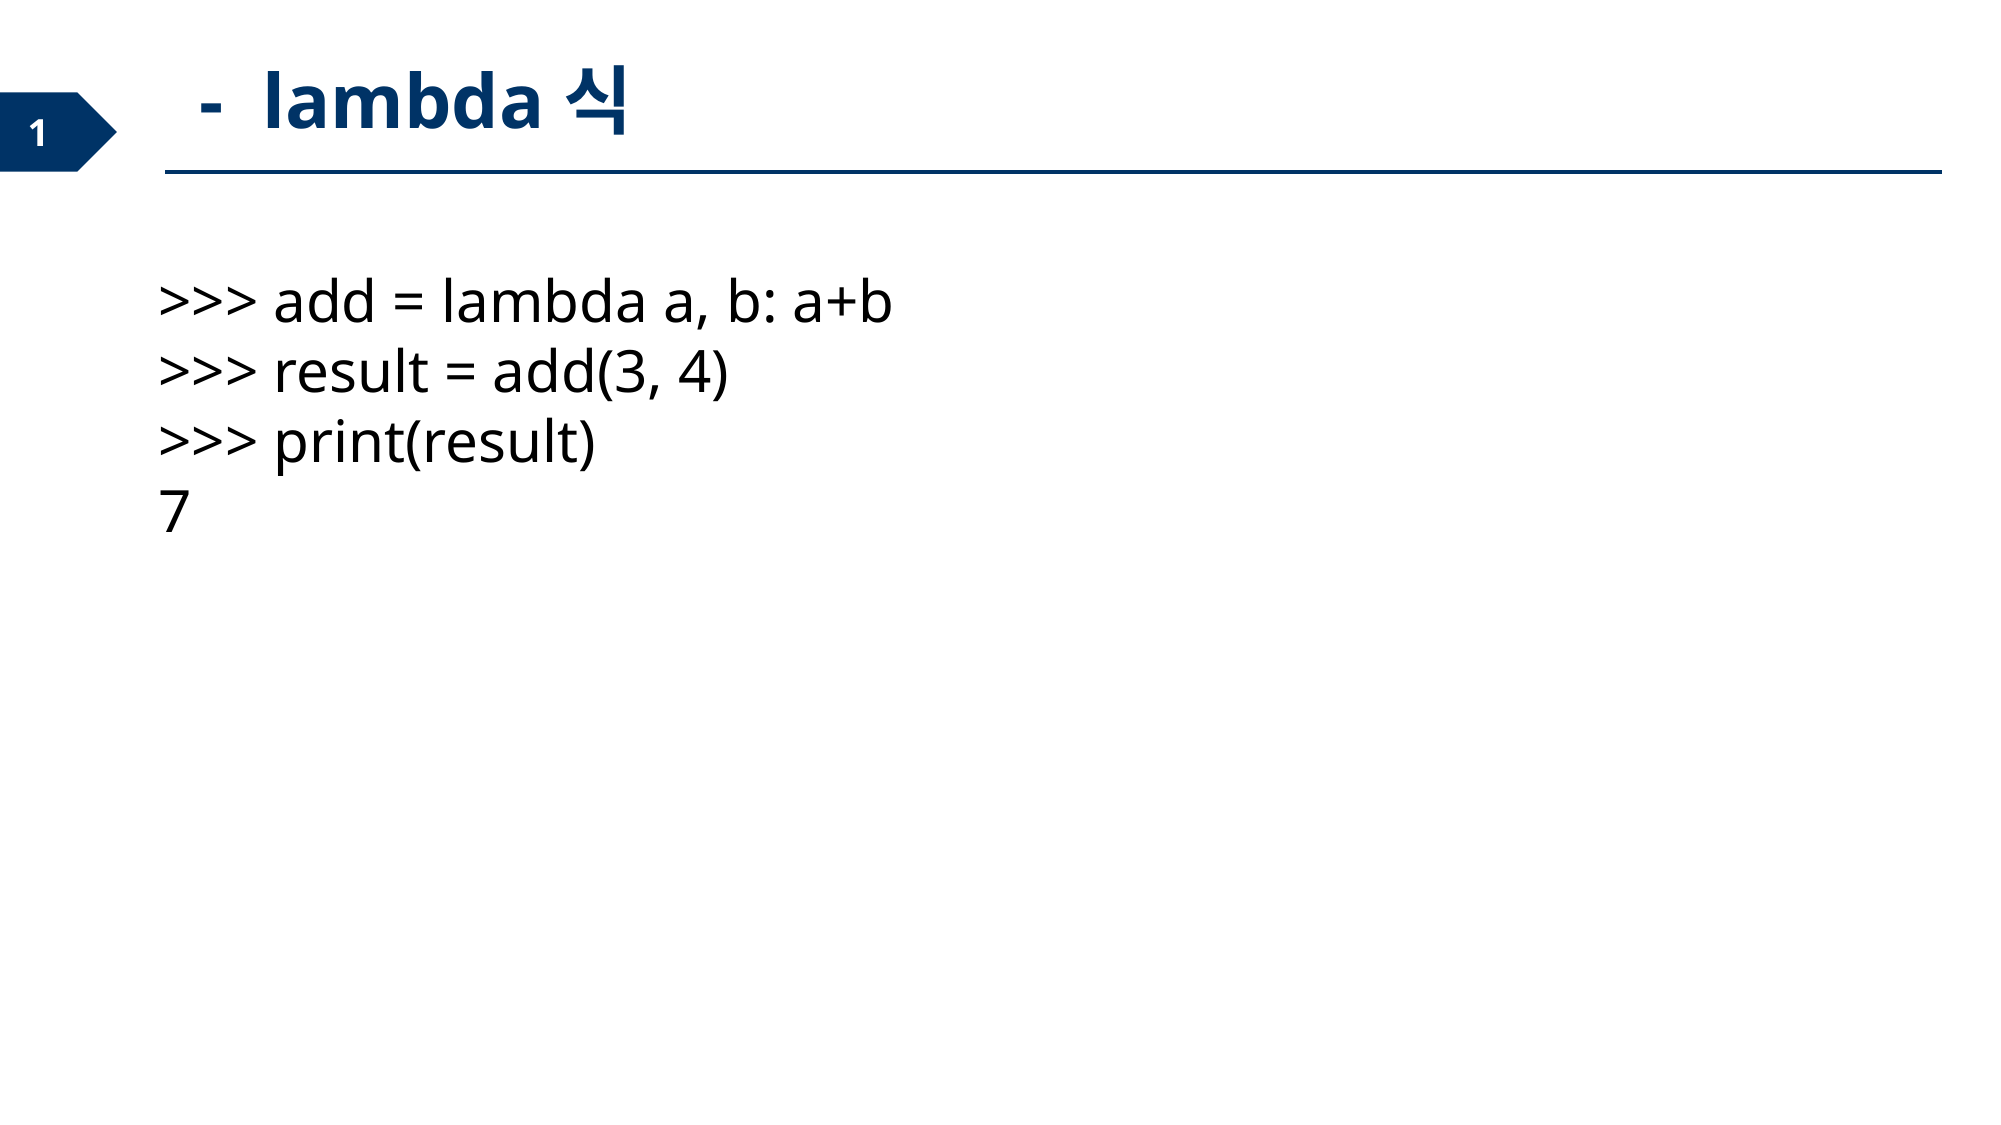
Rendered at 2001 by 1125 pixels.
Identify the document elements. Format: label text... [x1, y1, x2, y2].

text_box >>> add = lambda a, b: a+b >>> result = add(3, 4) >>> print(result) 7 [143, 186, 1893, 551]
list - lambda식 [165, 36, 1941, 172]
